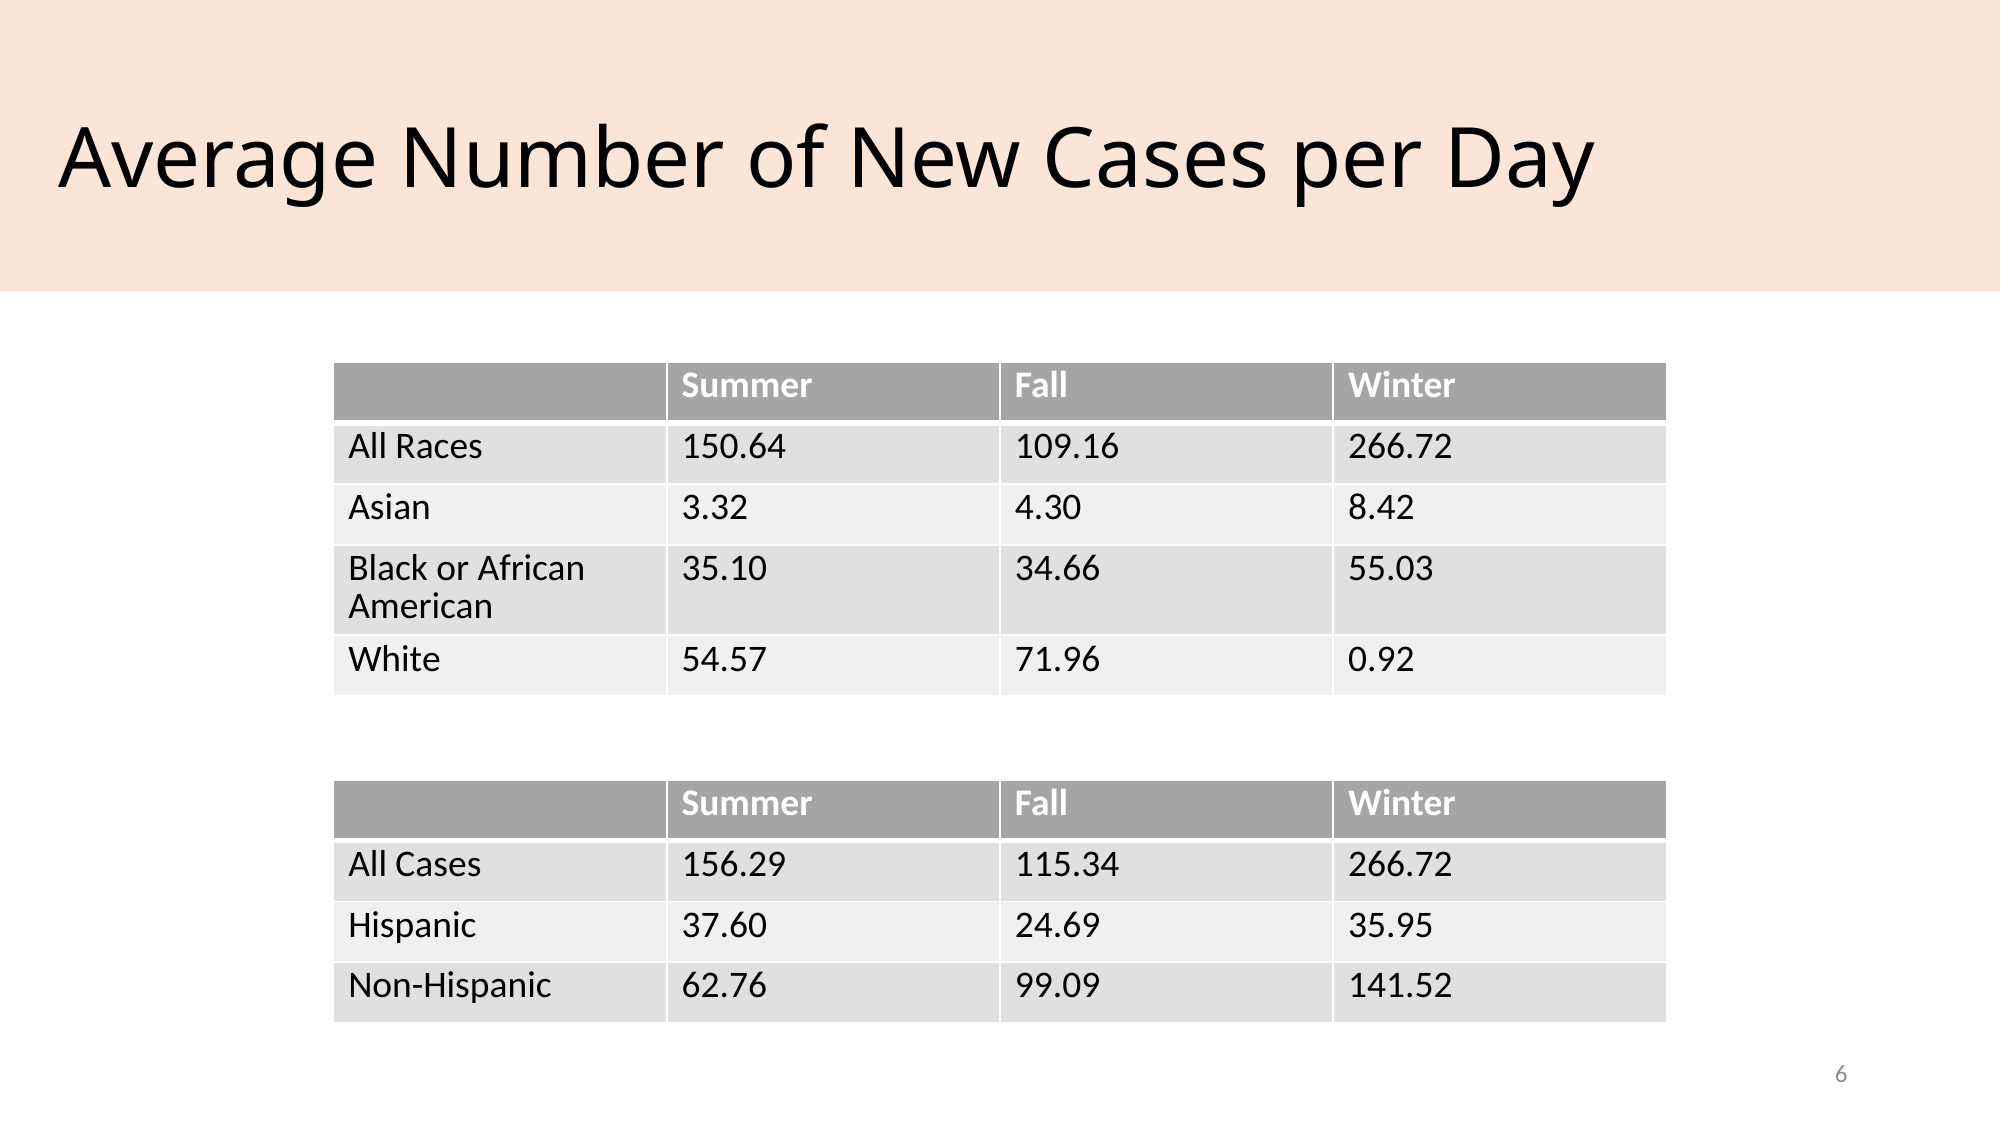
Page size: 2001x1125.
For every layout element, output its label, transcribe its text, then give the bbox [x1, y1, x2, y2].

table_cell 4.30 [1001, 485, 1332, 544]
table_cell 37.60 [668, 902, 999, 961]
table_cell All Cases [334, 843, 666, 901]
table_cell 34.66 [1001, 546, 1332, 634]
table_cell Non-Hispanic [334, 963, 666, 1022]
table_header Fall [1001, 363, 1332, 420]
table_header Fall [1001, 781, 1332, 838]
table_cell 55.03 [1334, 546, 1666, 634]
table_cell 115.34 [1001, 843, 1332, 901]
table_cell 99.09 [1001, 963, 1332, 1022]
table_cell 3.32 [668, 485, 999, 544]
table_cell White [334, 636, 666, 695]
table_cell Asian [334, 485, 666, 544]
table_cell All Races [334, 426, 666, 483]
table_cell 141.52 [1334, 963, 1666, 1022]
table_cell 156.29 [668, 843, 999, 901]
table_cell 266.72 [1334, 426, 1666, 483]
table_header [334, 781, 666, 838]
table_header Summer [668, 363, 999, 420]
table_header Winter [1334, 363, 1666, 420]
table_cell 0.92 [1334, 636, 1666, 695]
table_cell 266.72 [1334, 843, 1666, 901]
table_cell 24.69 [1001, 902, 1332, 961]
table_cell Hispanic [334, 902, 666, 961]
table_cell 35.95 [1334, 902, 1666, 961]
slide_number 6 [1412, 1042, 1863, 1103]
table_header Summer [668, 781, 999, 838]
table_cell 71.96 [1001, 636, 1332, 695]
table_cell 150.64 [668, 426, 999, 483]
table_cell 109.16 [1001, 426, 1332, 483]
table_cell 54.57 [668, 636, 999, 695]
text_box Average Number of New Cases per Day [0, 0, 2000, 292]
table_cell 35.10 [668, 546, 999, 634]
table_header [334, 363, 666, 420]
table_cell 62.76 [668, 963, 999, 1022]
table_cell Black or African American [334, 546, 666, 634]
table_cell 8.42 [1334, 485, 1666, 544]
table_header Winter [1334, 781, 1666, 838]
